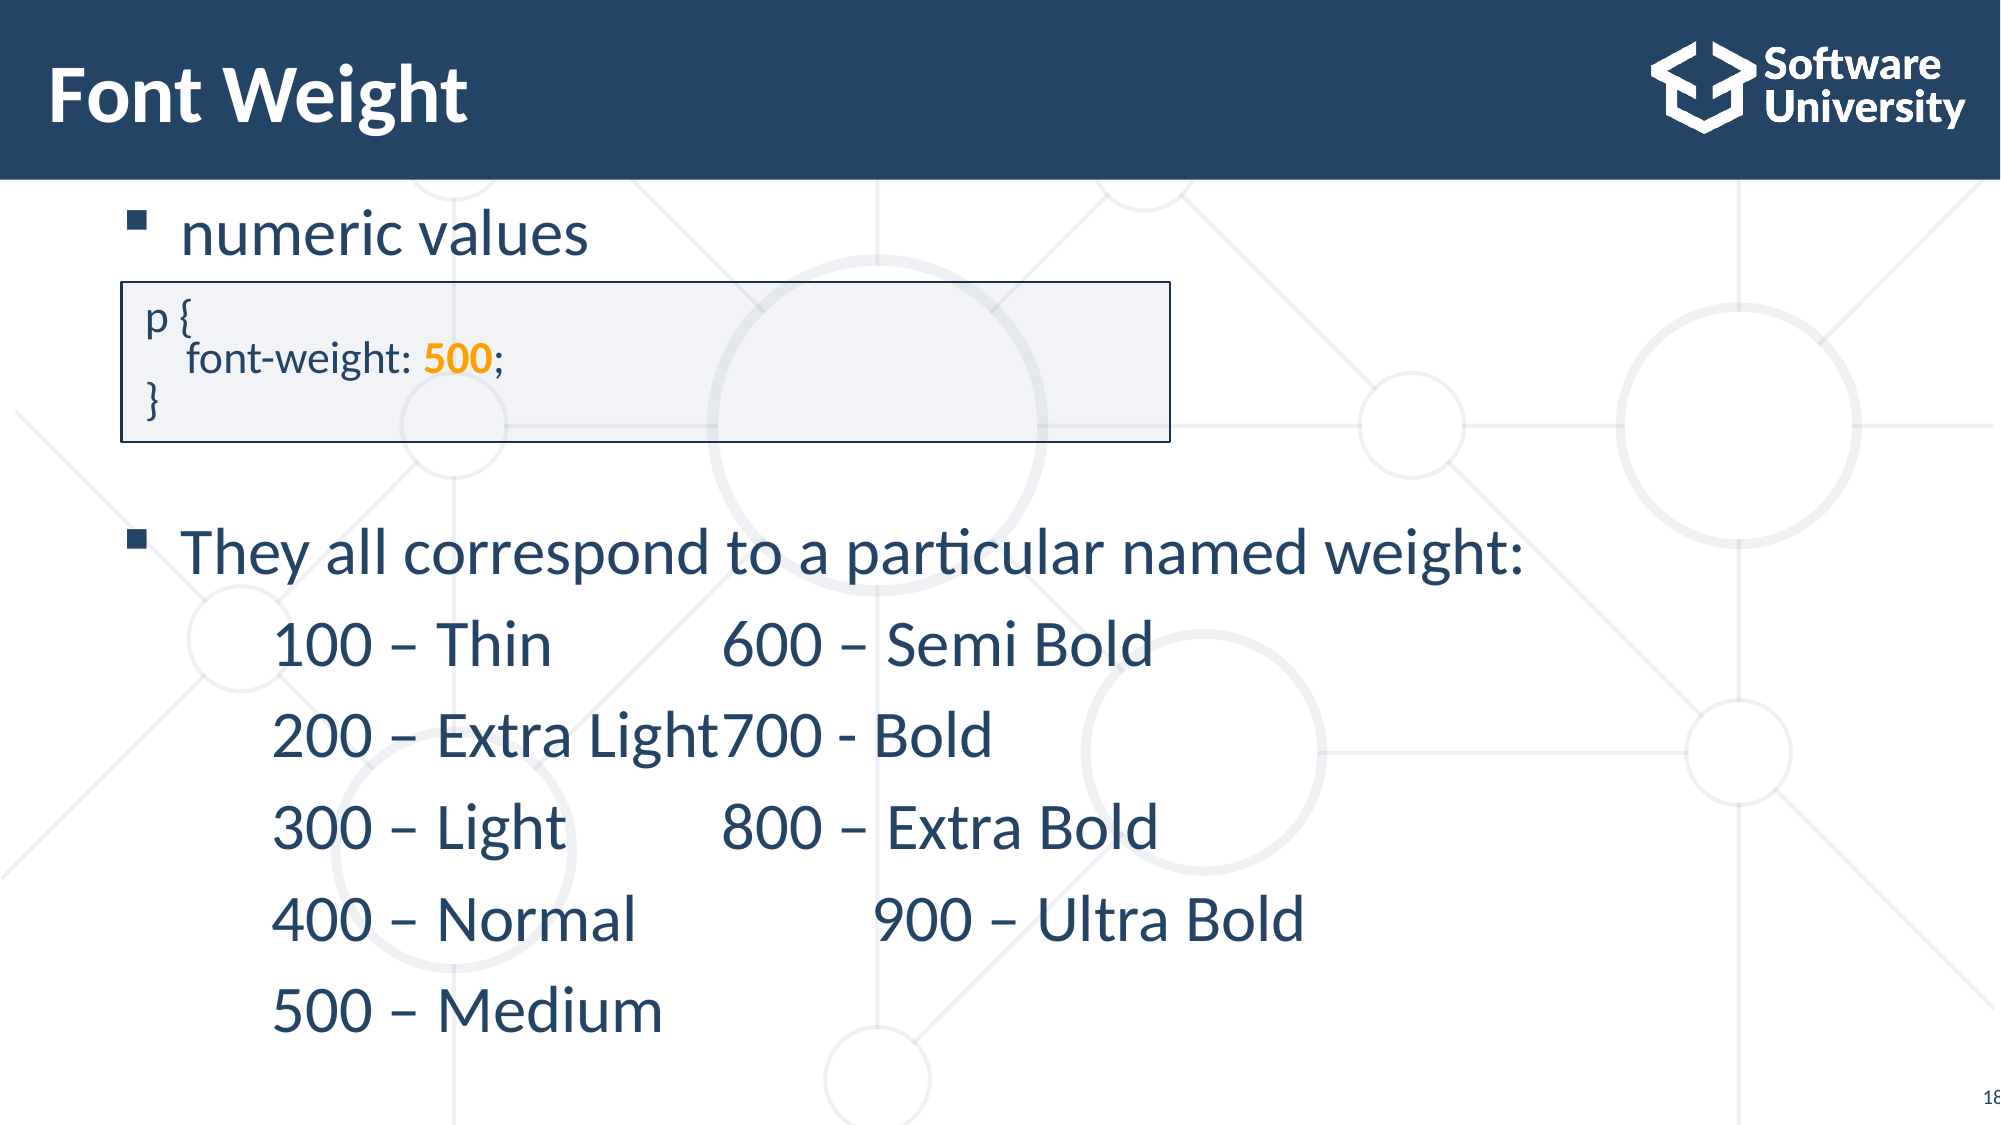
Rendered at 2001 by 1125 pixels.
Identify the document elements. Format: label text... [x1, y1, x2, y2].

picture [1651, 41, 1966, 134]
list numeric values They all correspond to a particular named weight: 100 – Thin 600 – Semi Bold 200 – Extra Light 700 - Bold 300 – Light 800 – Extra Bold 400 – Normal 900 – Ultra Bold 500 – Medium [31, 196, 1970, 1104]
text_box p { font-weight: 500; } [121, 281, 1170, 443]
slide_number 18 [1930, 1057, 2000, 1117]
title Font Weight [31, 16, 1625, 162]
